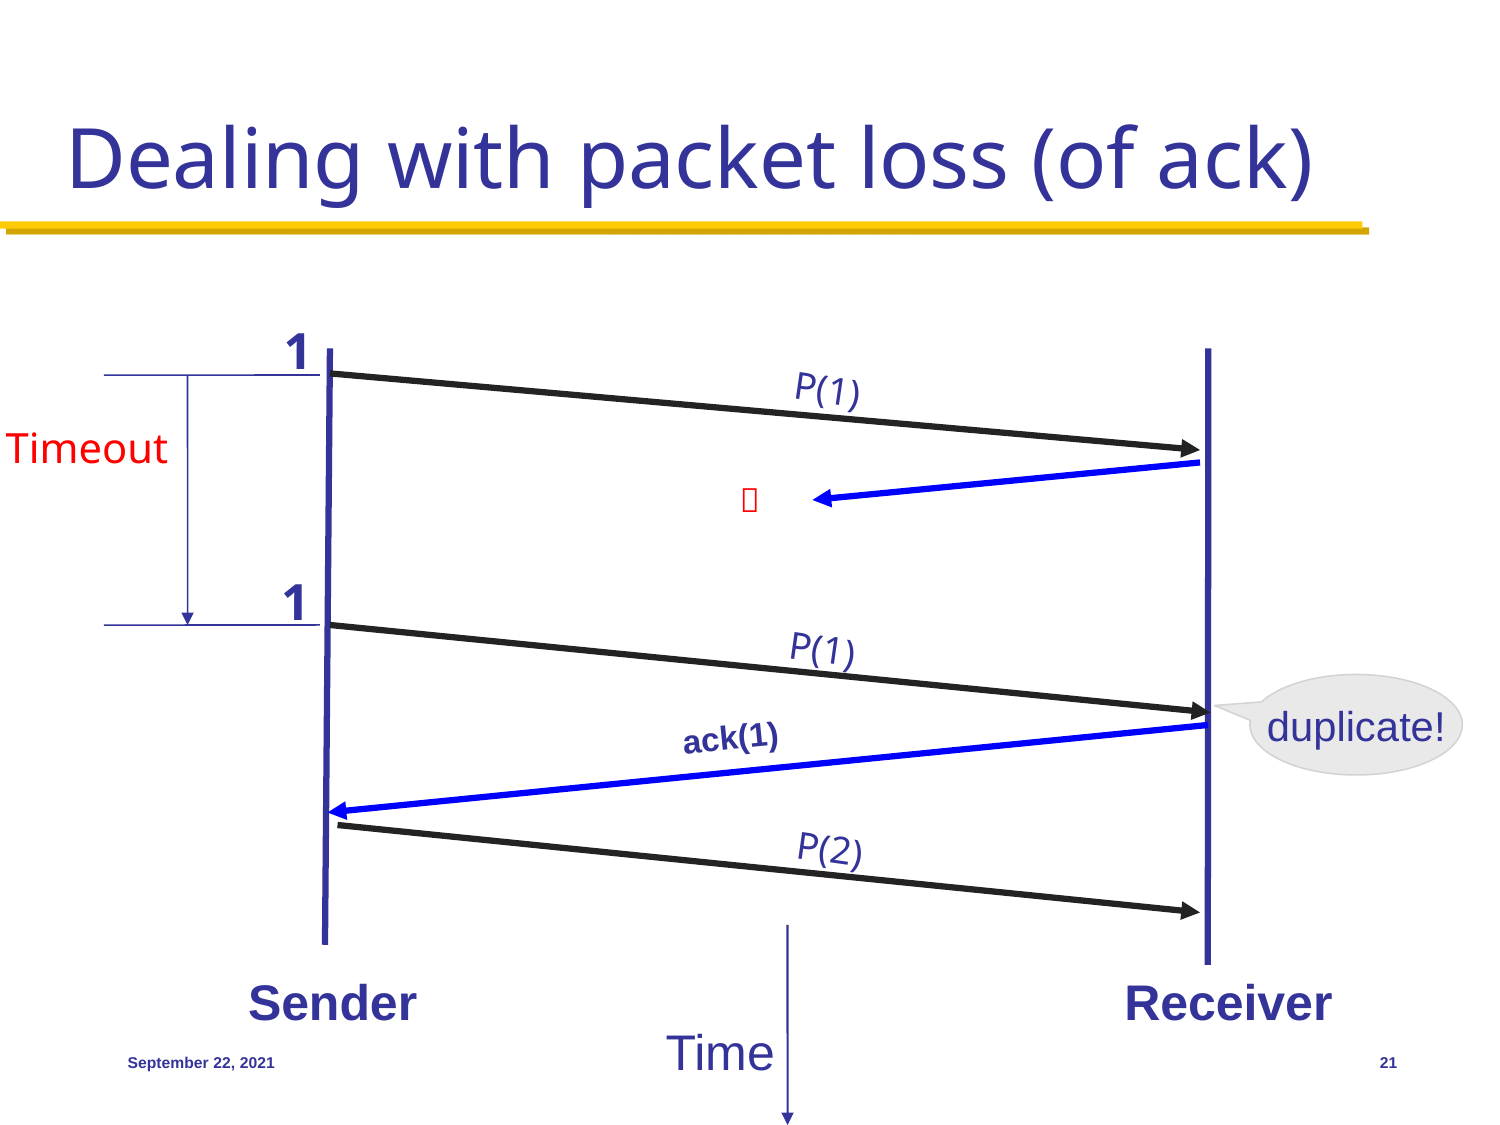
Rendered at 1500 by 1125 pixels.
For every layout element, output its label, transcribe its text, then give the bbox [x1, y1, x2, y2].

text_box [873, 879, 1201, 918]
text_box [866, 678, 1211, 718]
text_box Time [650, 1012, 790, 1088]
text_box 1 [270, 312, 326, 384]
text_box P(1) [776, 352, 879, 425]
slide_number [112, 1024, 426, 1101]
text_box P(1) [771, 612, 874, 684]
text_box [812, 462, 1201, 505]
text_box 1 [267, 631, 324, 637]
text_box [781, 1088, 794, 1125]
text_box Sender [233, 962, 433, 1038]
text_box ack(1) [665, 702, 796, 770]
text_box P(2) [779, 812, 881, 884]
text_box [871, 420, 1201, 456]
text_box  [724, 471, 818, 527]
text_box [0, 374, 320, 626]
text_box duplicate! [1214, 674, 1463, 775]
slide_number 21 [1312, 1024, 1413, 1101]
title Dealing with packet loss (of ack) [49, 24, 1451, 213]
text_box Receiver [1109, 962, 1348, 1038]
text_box [327, 724, 1209, 818]
